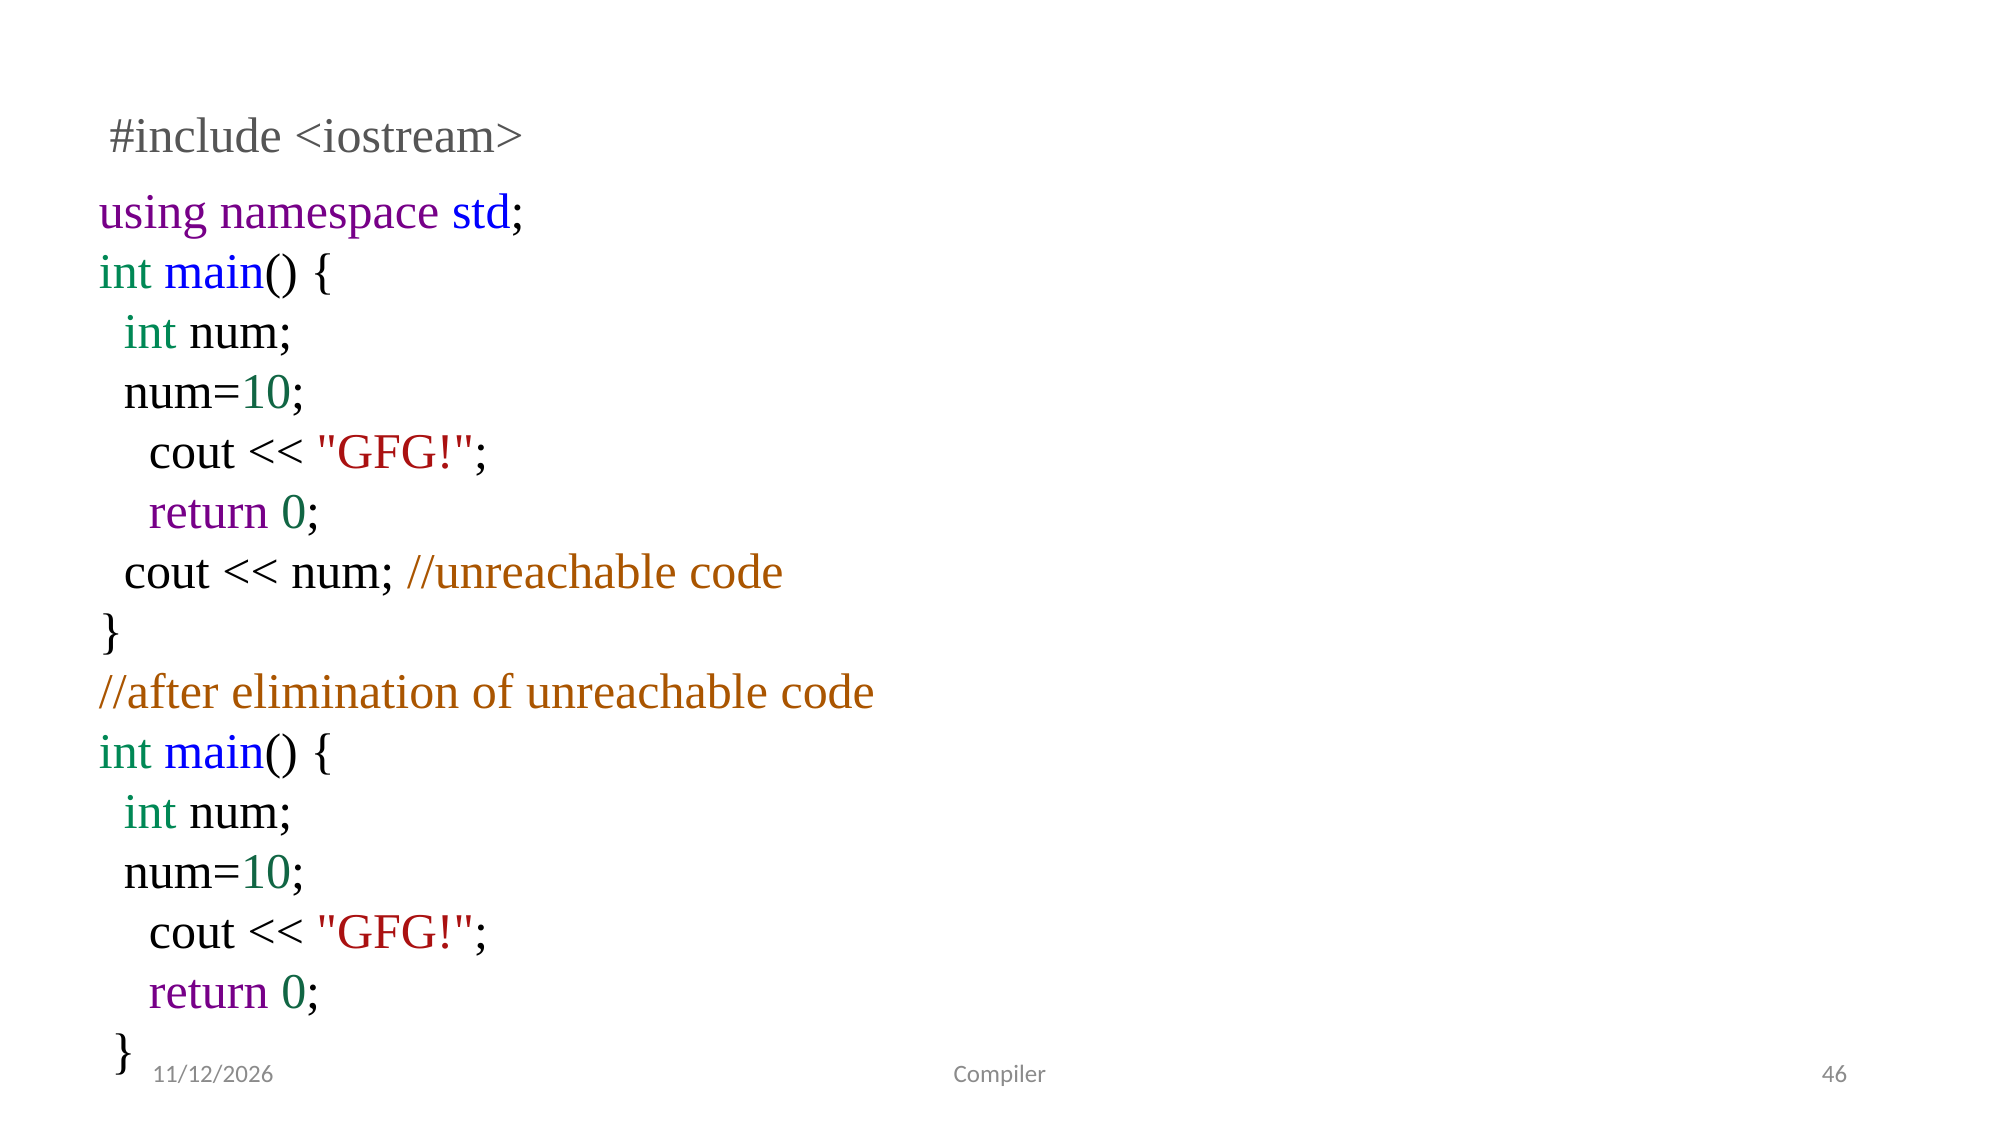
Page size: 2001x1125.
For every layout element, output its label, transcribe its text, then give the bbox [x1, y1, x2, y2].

footer Compiler [662, 1042, 1338, 1103]
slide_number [137, 1042, 588, 1103]
text_box #include <iostream> using namespace std; ​int main() { int num; num=10; cout << "GFG!"; return 0; cout << num; //unreachable code } //after elimination of unreachable code int main() { int num; num=10; cout << "GFG!"; return 0; } [84, 28, 1907, 1087]
slide_number 46 [1412, 1042, 1863, 1103]
